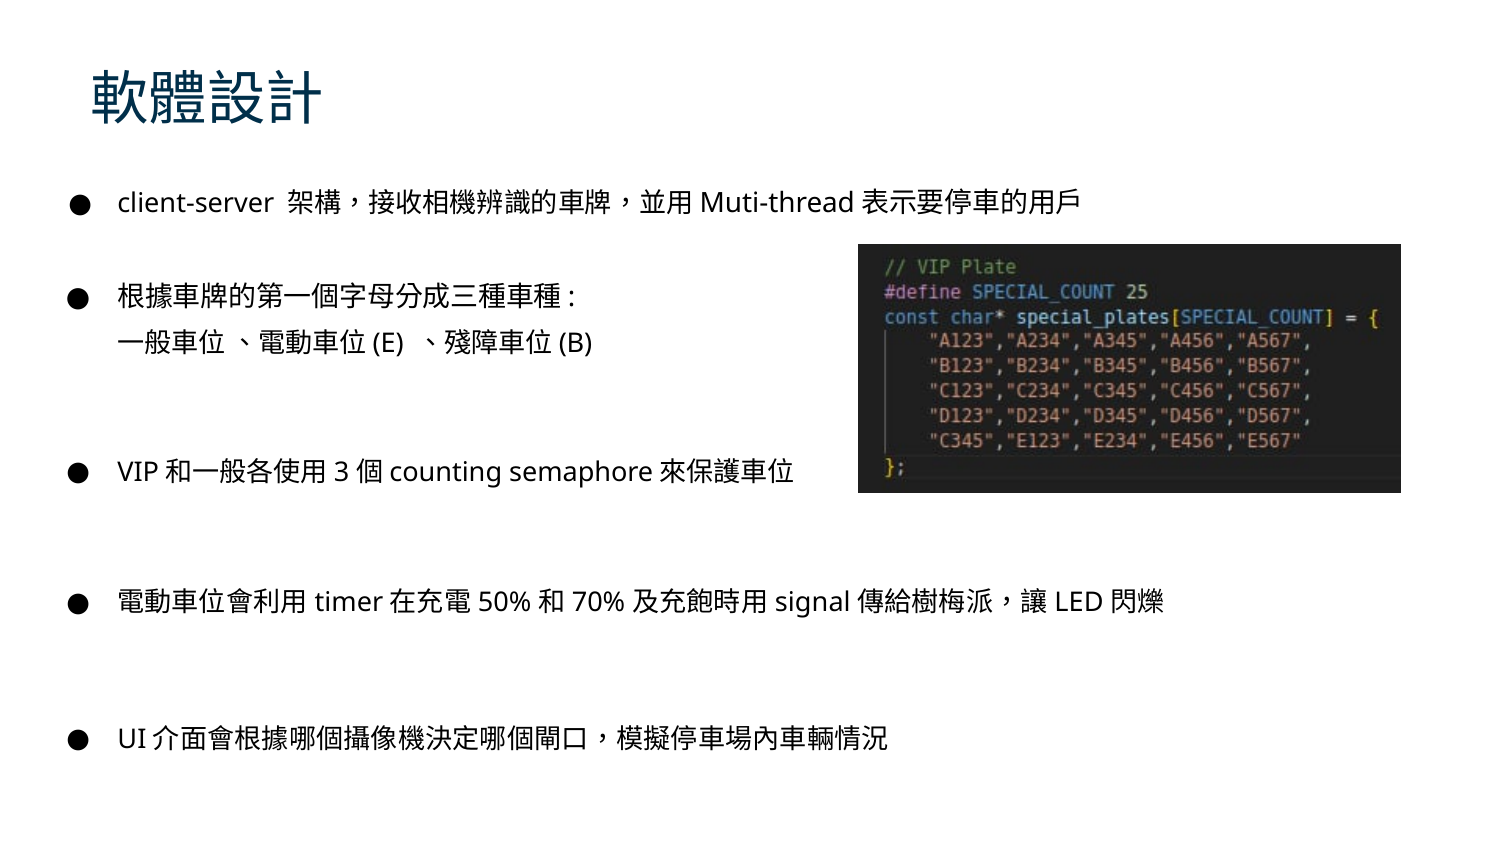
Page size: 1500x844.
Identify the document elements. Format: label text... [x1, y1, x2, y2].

picture [858, 243, 1401, 493]
title 軟體設計 [79, 55, 1237, 152]
list client-server 架構，接收相機辨識的車牌，並用Muti-thread表示要停車的用戶 根據車牌的第一個字母分成三種車種: 一般車位 、電動車位(E) 、殘障車位(B) VIP和一般各使用3個counting semaphore來保護車位 電動車位會利用timer在充電50%和70%及充飽時用signal傳給樹梅派，讓LED閃爍 UI介面會根據哪個攝像機決定哪個閘口，模擬停車場內車輛情況 [31, 152, 1423, 844]
